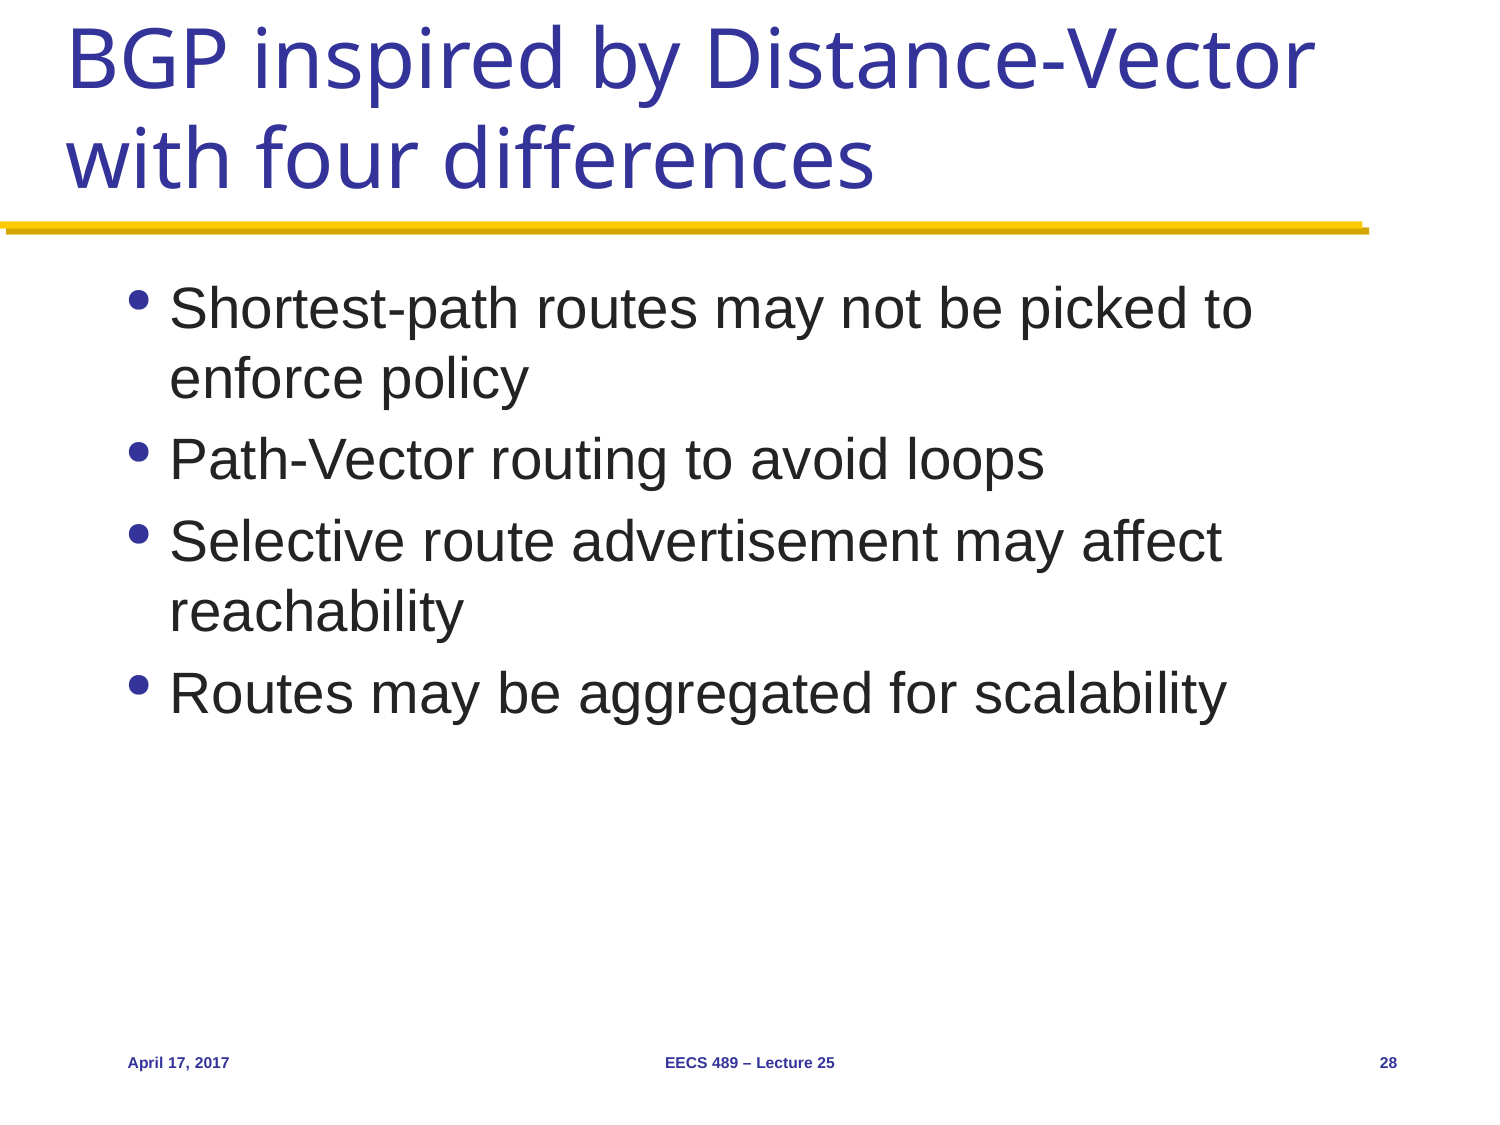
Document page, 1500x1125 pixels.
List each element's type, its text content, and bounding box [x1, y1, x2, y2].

footer EECS 489 – Lecture 25 [512, 1024, 988, 1101]
title BGP inspired by Distance-Vector with four differences [49, 24, 1451, 213]
slide_number 28 [1312, 1024, 1413, 1101]
list Shortest-path routes may not be picked to enforce policy Path-Vector routing to avoid loops Selective route advertisement may affect reachability Routes may be aggregated for scalability [112, 262, 1413, 988]
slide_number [112, 1024, 426, 1101]
